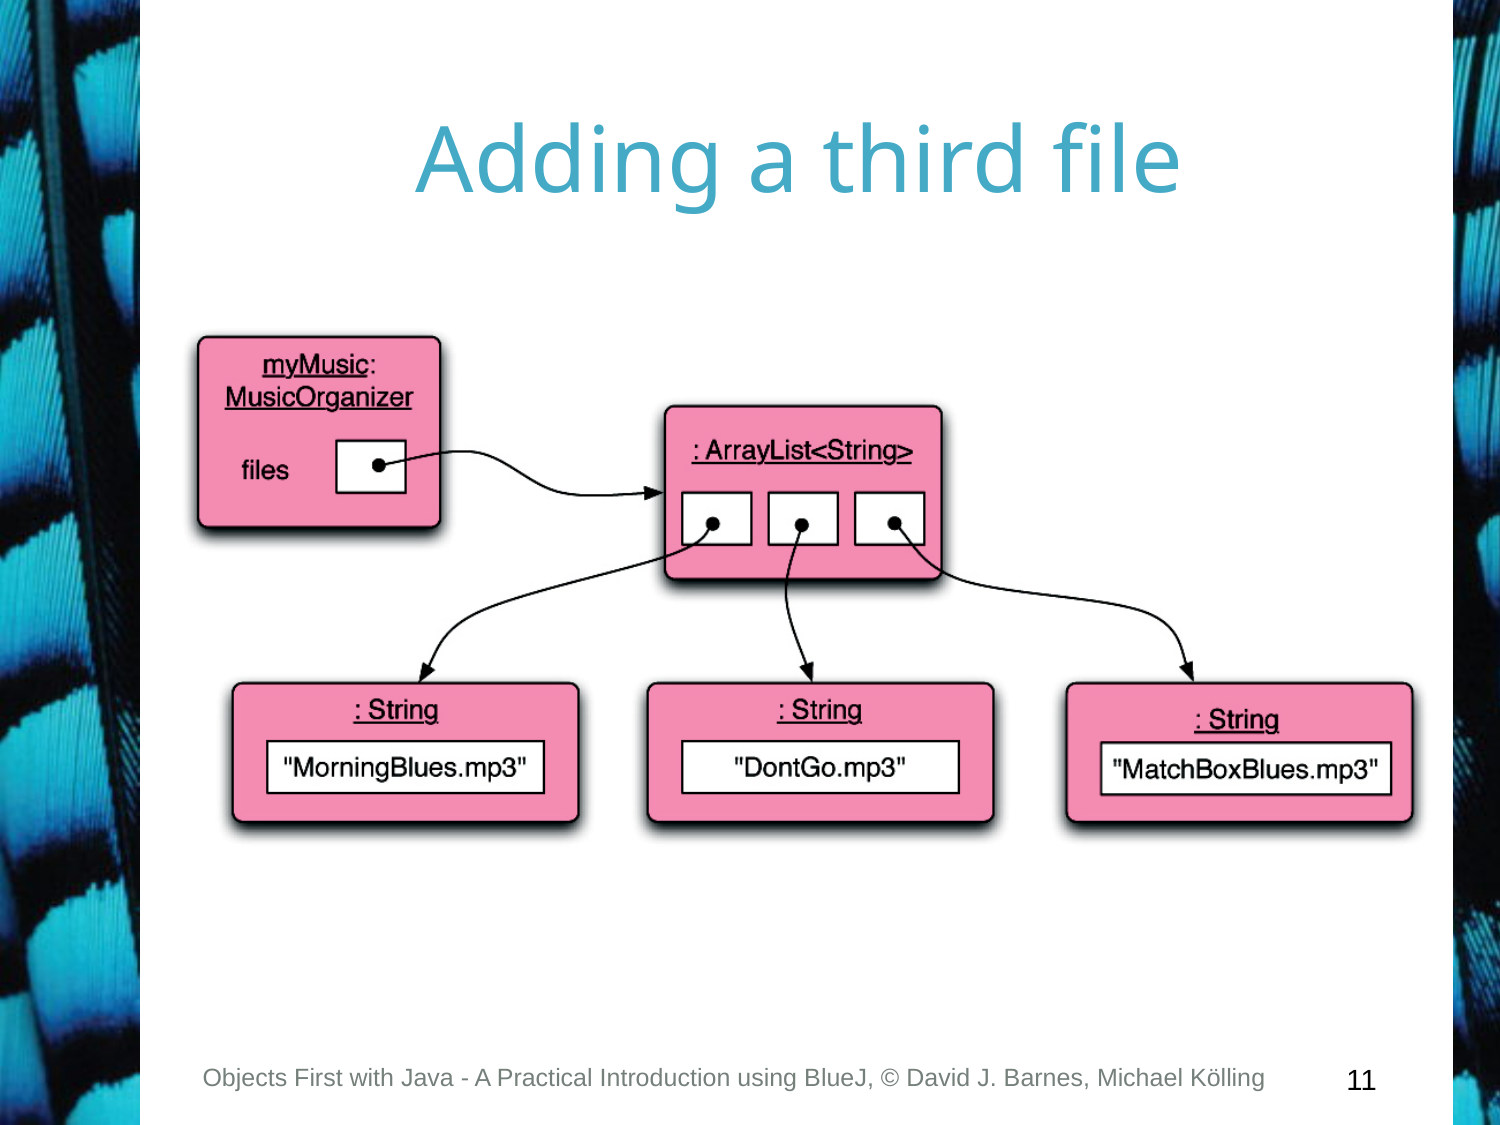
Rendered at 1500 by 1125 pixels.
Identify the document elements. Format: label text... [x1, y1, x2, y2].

picture [159, 305, 1451, 868]
picture [1453, 0, 1500, 1125]
footer Objects First with Java - A Practical Introduction using BlueJ, © David J. Barnes, Michael Kölling [187, 1054, 1325, 1105]
title Adding a third file [162, 62, 1438, 250]
picture [0, 0, 140, 1125]
